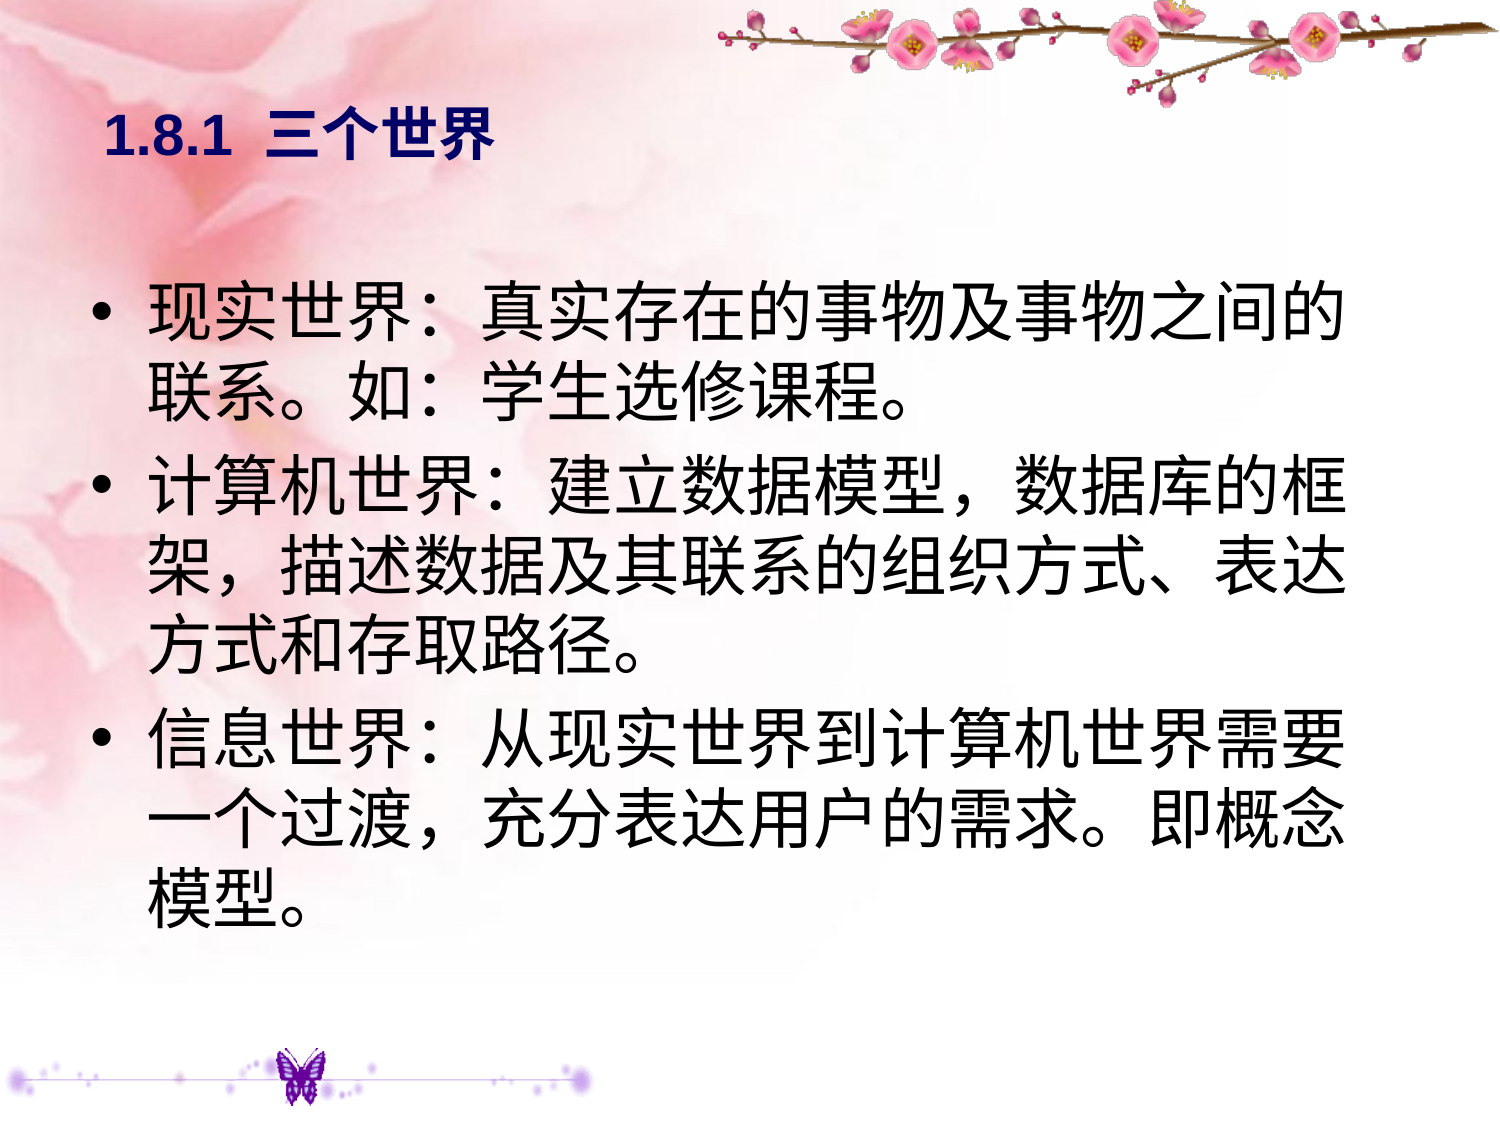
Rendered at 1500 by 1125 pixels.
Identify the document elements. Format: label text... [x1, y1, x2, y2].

picture [0, 0, 1500, 1125]
list 现实世界：真实存在的事物及事物之间的联系。如：学生选修课程。 计算机世界：建立数据模型，数据库的框架，描述数据及其联系的组织方式、表达方式和存取路径。 信息世界：从现实世界到计算机世界需要一个过渡，充分表达用户的需求。即概念模型。 [75, 262, 1425, 1005]
text_box 1.8.1 三个世界 [88, 90, 514, 175]
